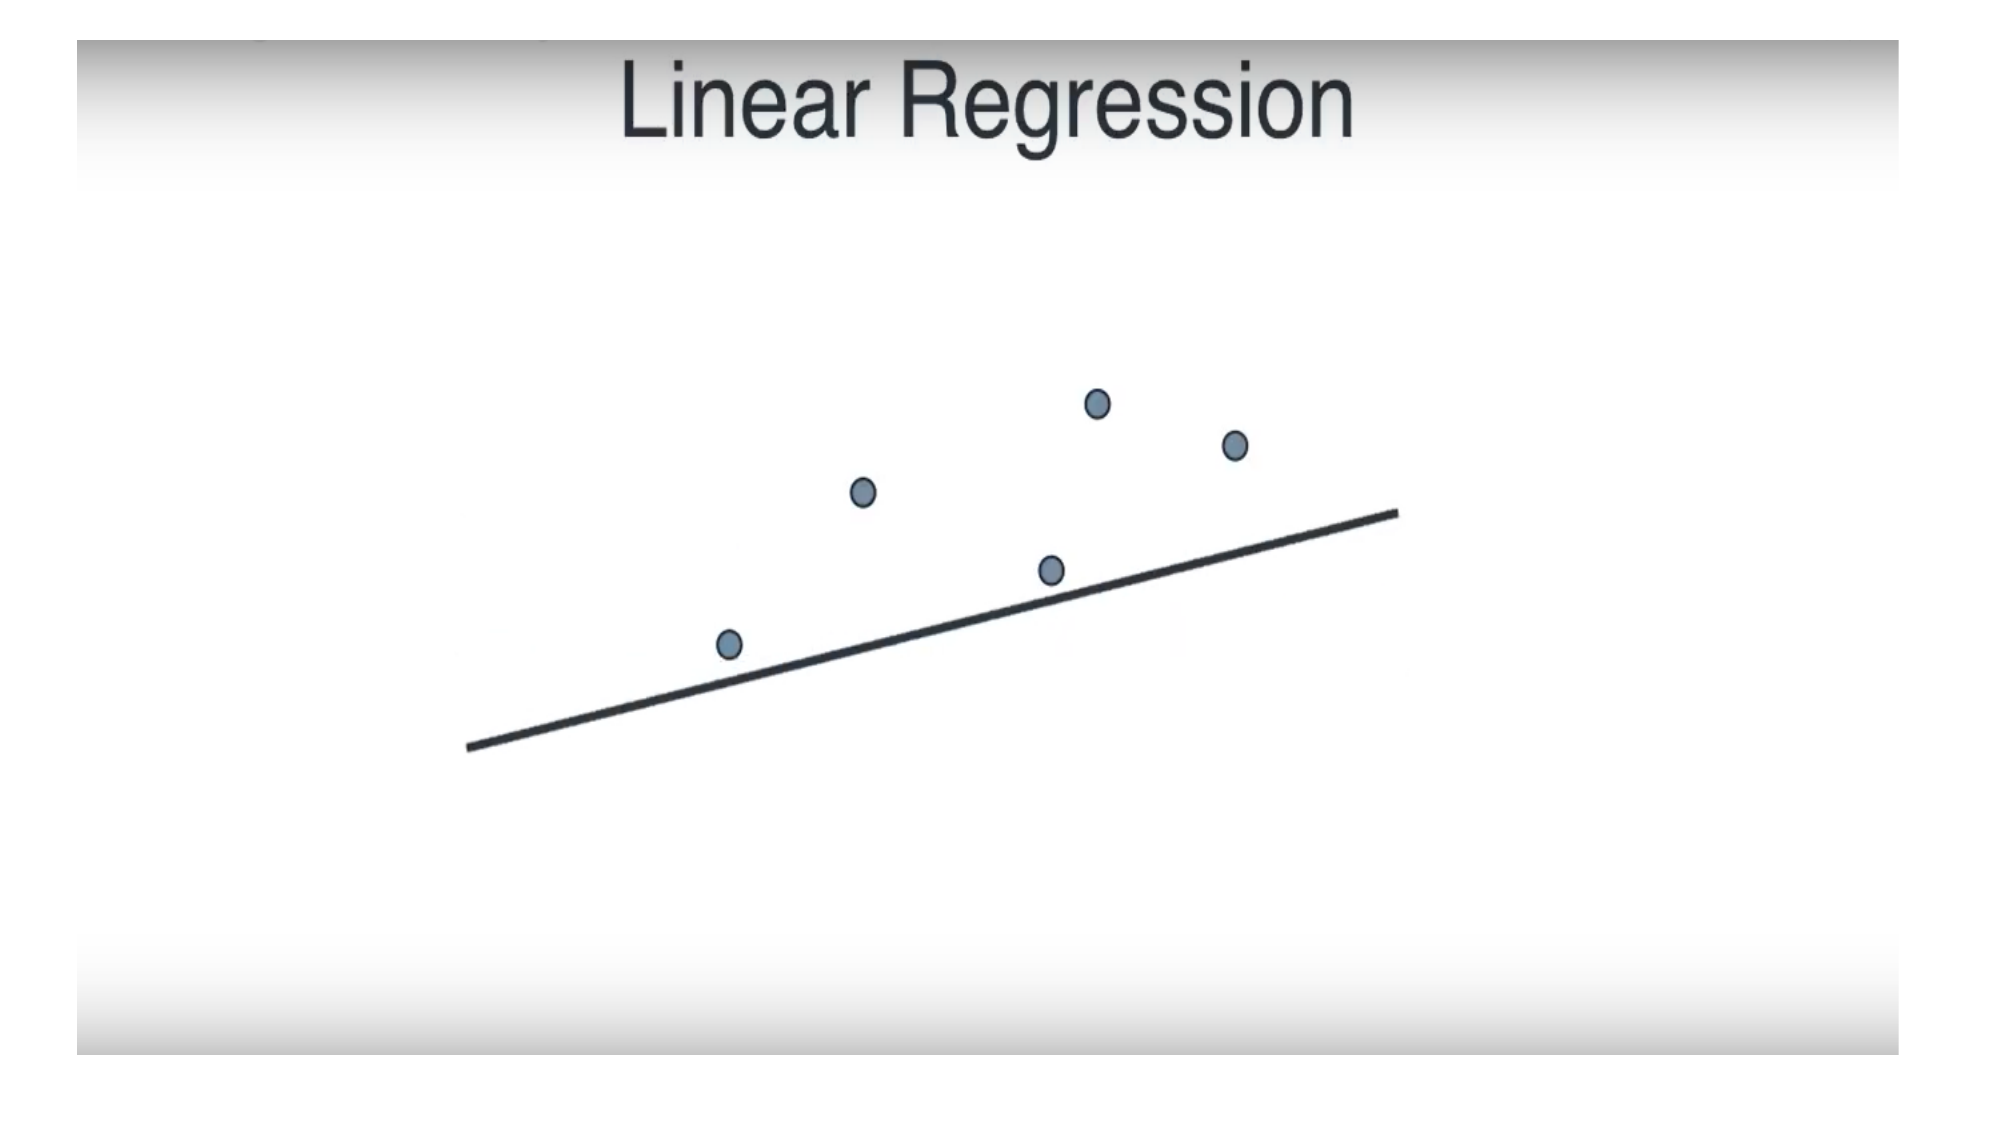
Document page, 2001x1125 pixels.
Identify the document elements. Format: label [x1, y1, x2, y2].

picture [77, 40, 1899, 1055]
